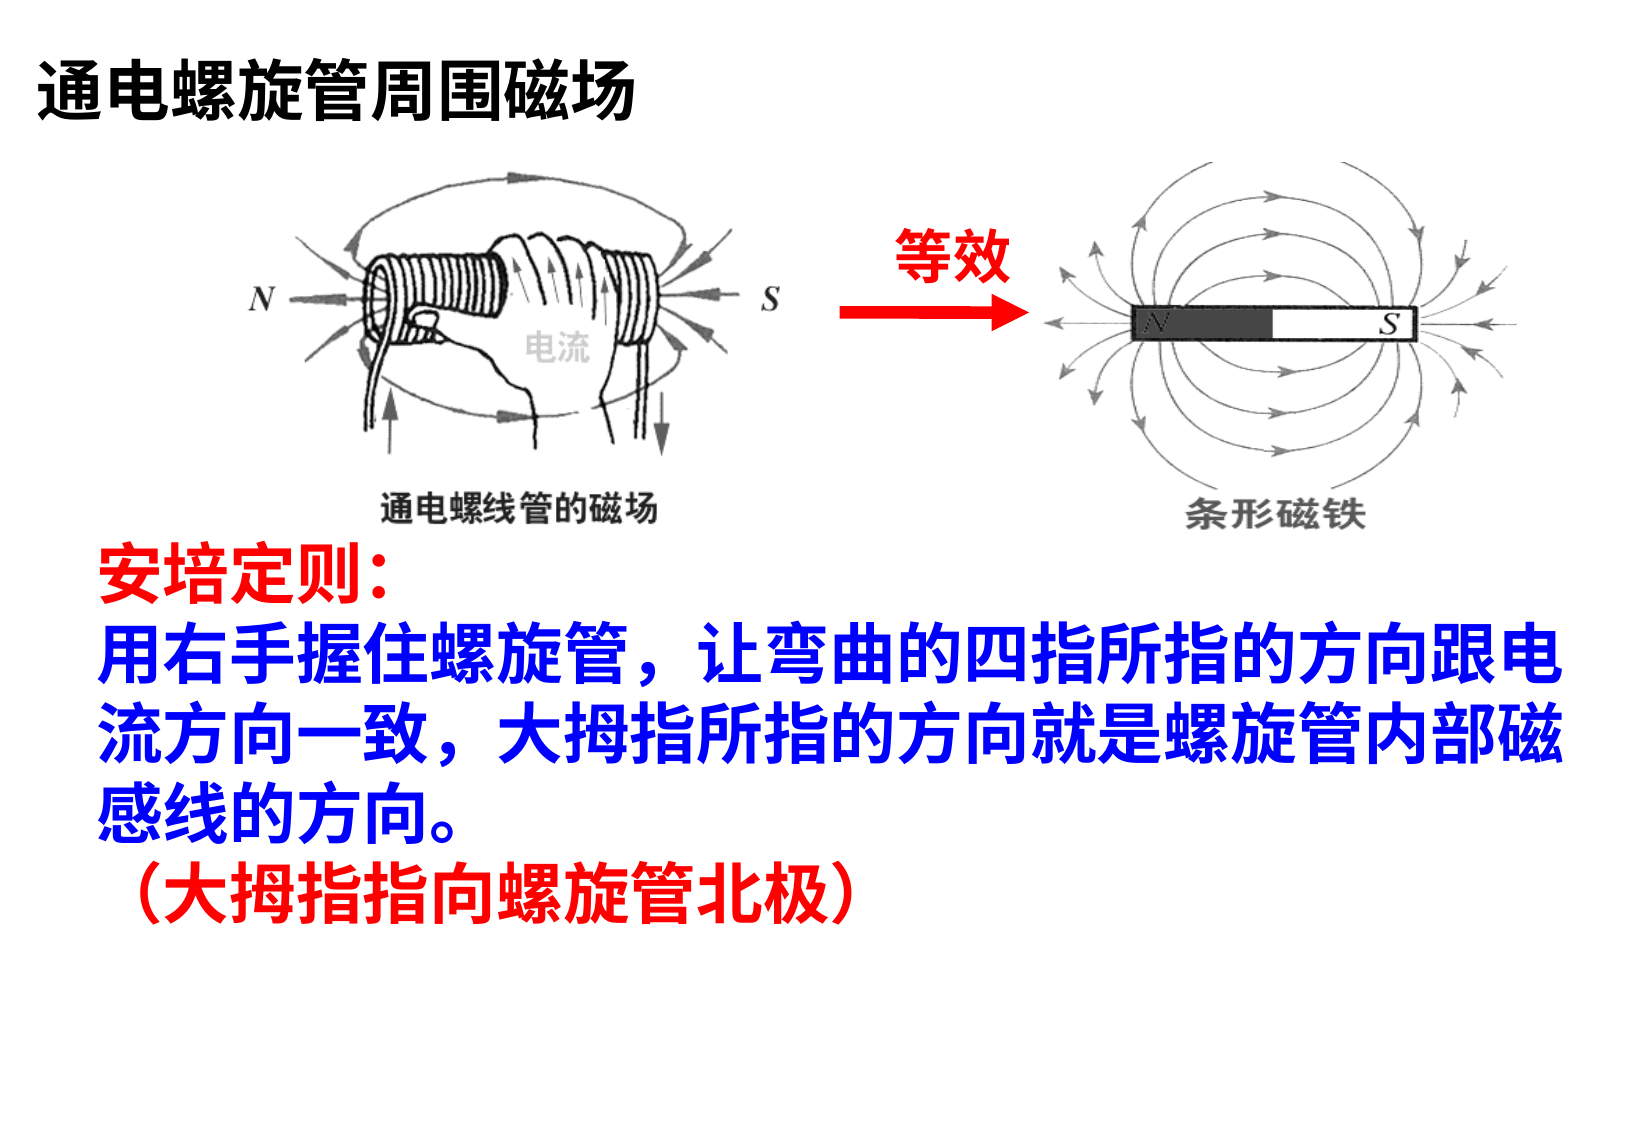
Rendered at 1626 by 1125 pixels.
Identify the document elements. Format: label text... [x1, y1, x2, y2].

text_box 等效 [880, 212, 1037, 298]
text_box [839, 306, 1030, 319]
text_box 通电螺旋管周围磁场 [22, 41, 653, 137]
text_box 安培定则： 用右手握住螺旋管，让弯曲的四指所指的方向跟电流方向一致，大拇指所指的方向就是螺旋管内部磁感线的方向。 （大拇指指向螺旋管北极） [81, 524, 1585, 940]
picture [1042, 162, 1517, 531]
picture [243, 162, 800, 537]
